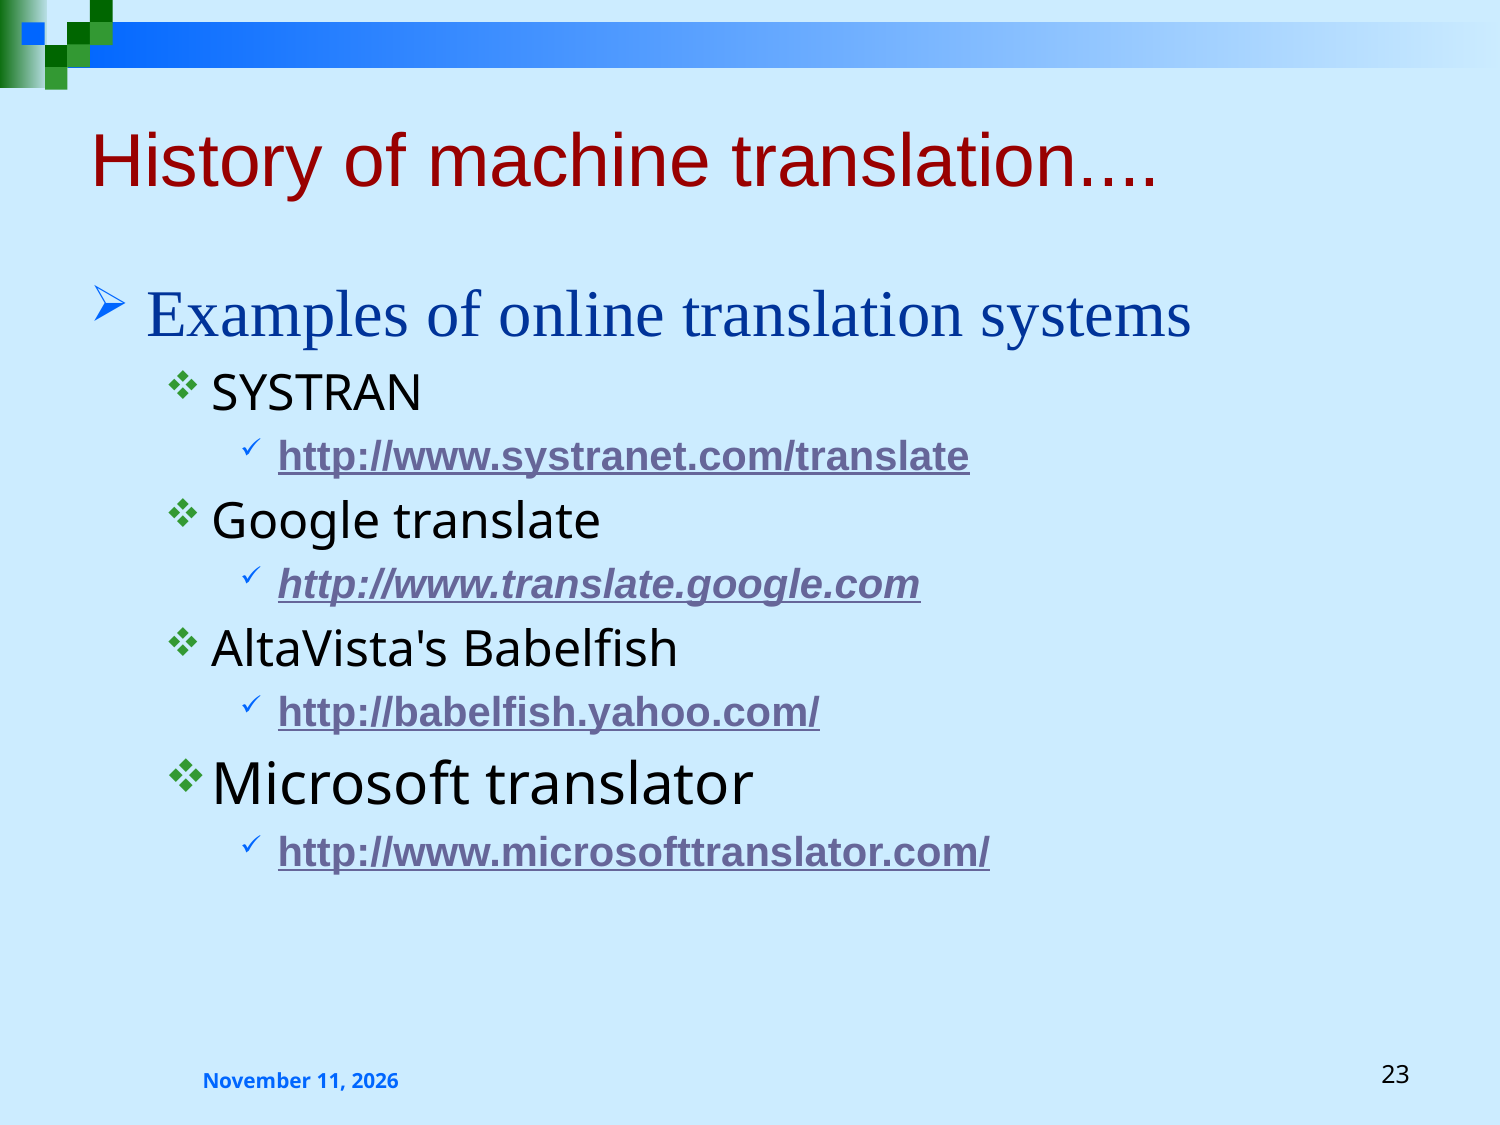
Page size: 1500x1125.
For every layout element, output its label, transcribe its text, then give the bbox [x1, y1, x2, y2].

title History of machine translation.... [75, 75, 1425, 238]
slide_number 23 [1074, 1025, 1425, 1100]
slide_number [187, 1025, 450, 1104]
list Examples of online translation systems SYSTRAN http://www.systranet.com/translate Google translate http://www.translate.google.com AltaVista's Babelfish http://babelfish.yahoo.com/ Microsoft translator http://www.microsofttranslator.com/ [75, 262, 1425, 1013]
